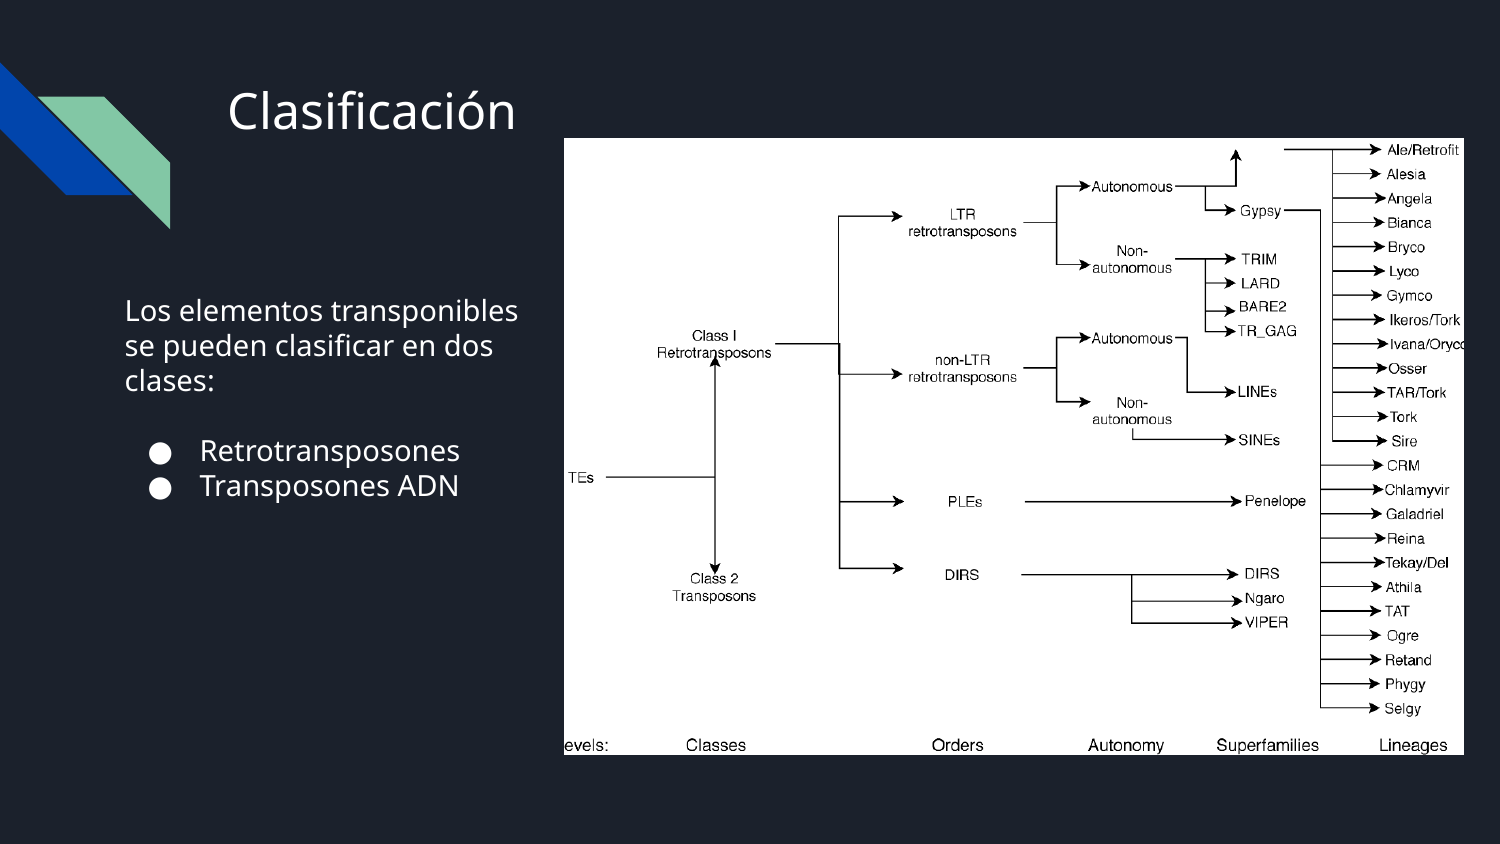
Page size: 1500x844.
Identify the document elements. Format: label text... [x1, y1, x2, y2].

picture [563, 137, 1465, 756]
text_box Los elementos transponibles se pueden clasificar en dos clases: Retrotransposones Transposones ADN [109, 277, 554, 699]
title Clasificación [212, 64, 1368, 215]
